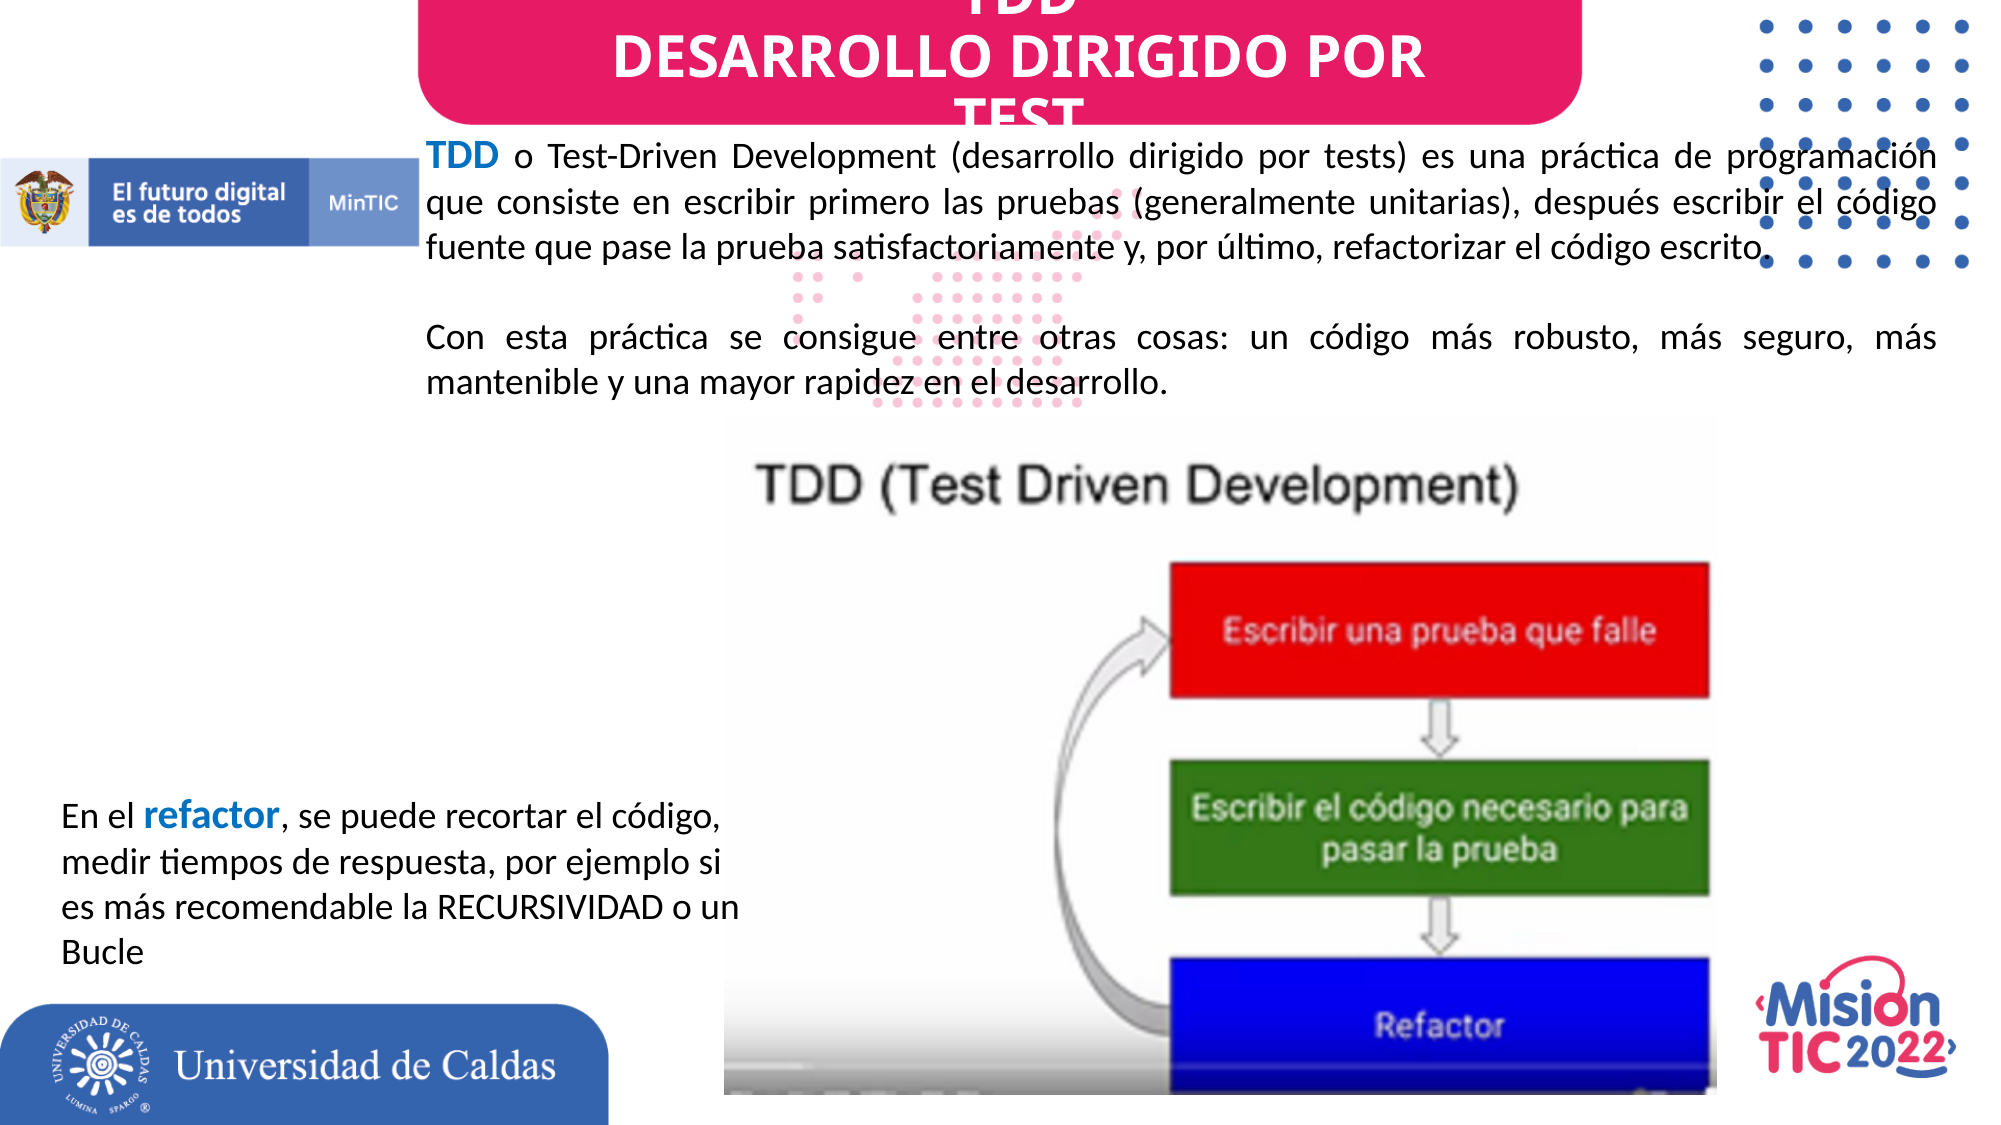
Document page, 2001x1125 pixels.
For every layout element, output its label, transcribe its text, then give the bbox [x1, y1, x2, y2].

title TDD DESARROLLO DIRIGIDO POR TEST [570, 18, 1468, 99]
picture [0, 0, 2000, 1125]
text_box En el refactor, se puede recortar el código, medir tiempos de respuesta, por ejemplo si es más recomendable la RECURSIVIDAD o un Bucle [46, 779, 724, 980]
text_box TDD o Test-Driven Development (desarrollo dirigido por tests) es una práctica de programación que consiste en escribir primero las pruebas (generalmente unitarias), después escribir el código fuente que pase la prueba satisfactoriamente y, por último, refactorizar el código escrito. Con esta práctica se consigue entre otras cosas: un código más robusto, más seguro, más mantenible y una mayor rapidez en el desarrollo. [411, 119, 1954, 455]
